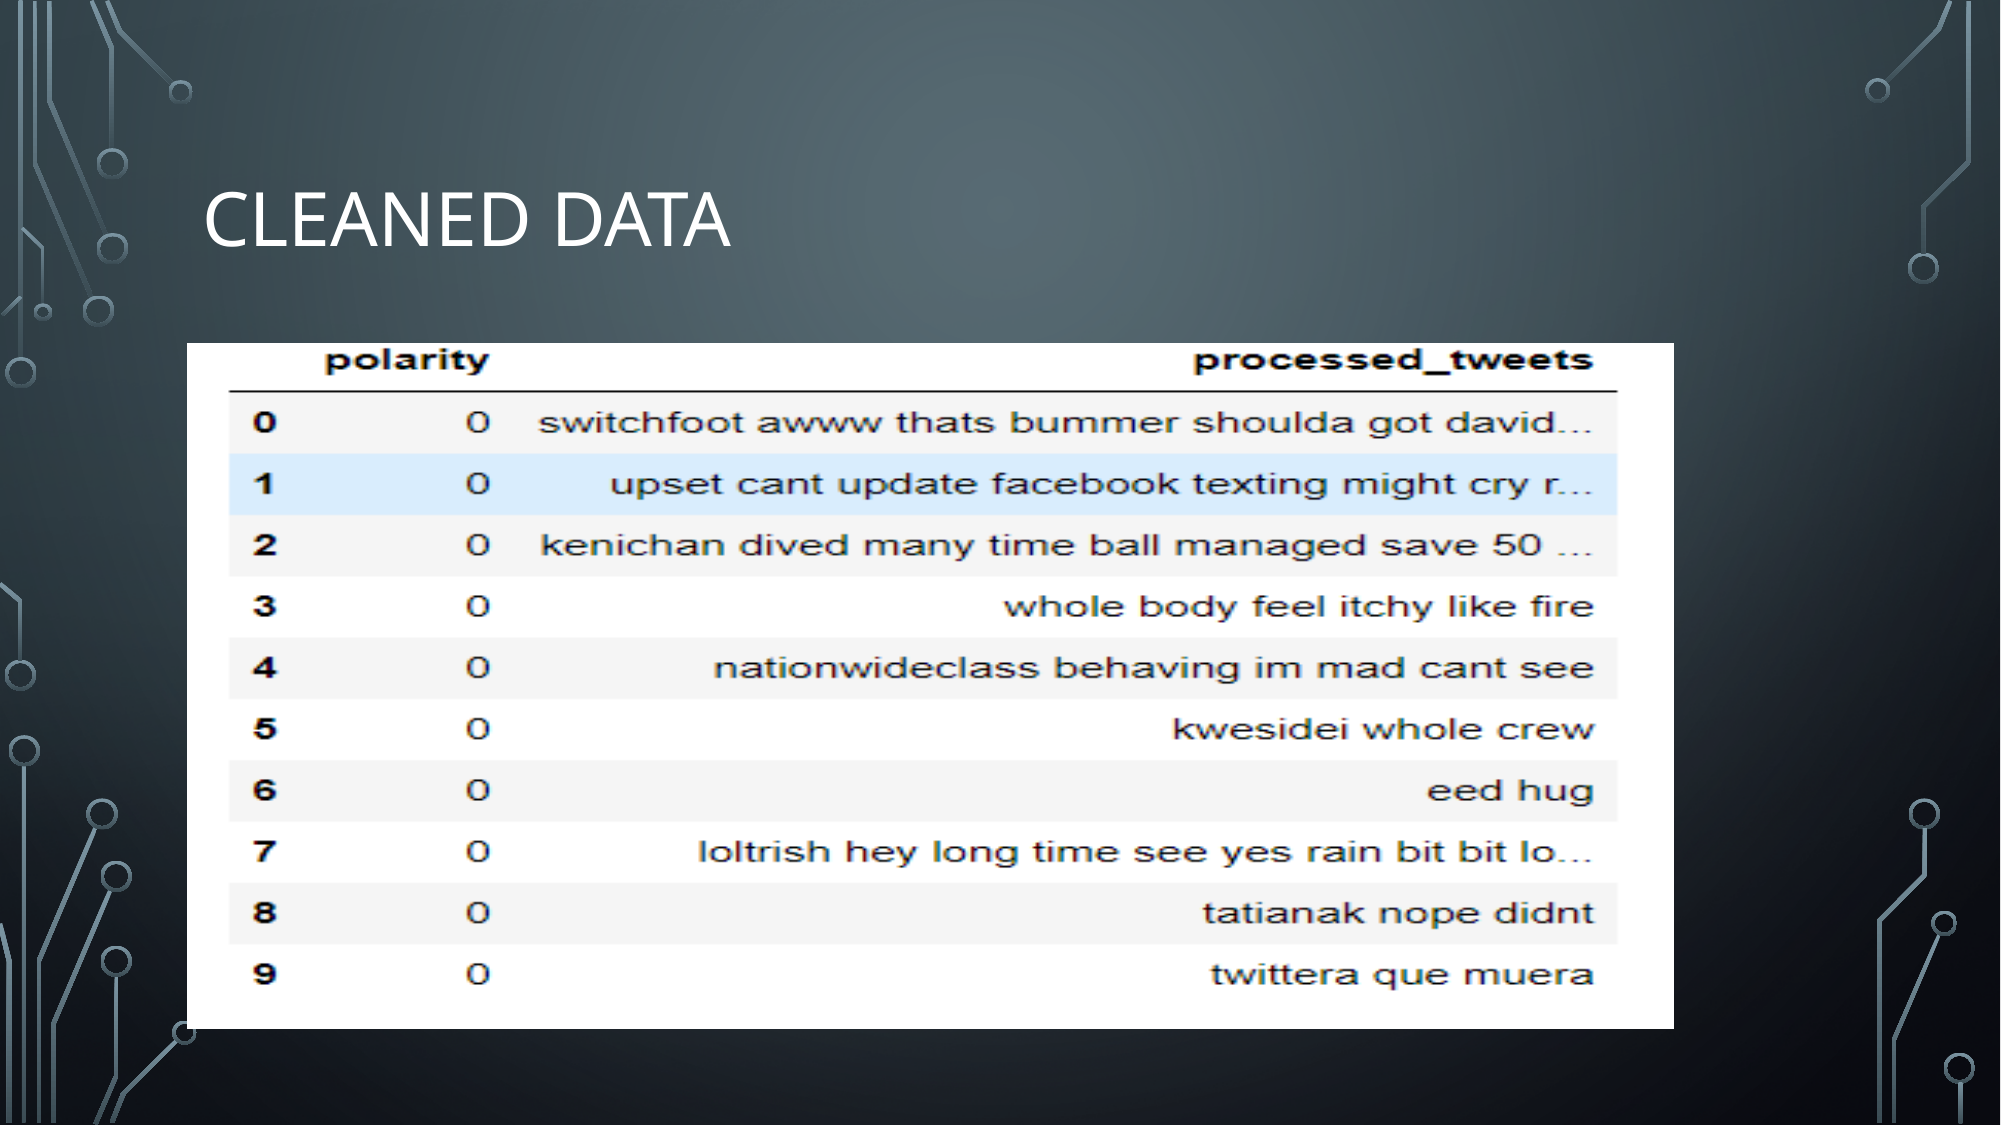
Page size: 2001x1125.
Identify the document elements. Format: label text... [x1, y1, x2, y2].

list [186, 343, 1674, 1030]
title Cleaned Data [187, 101, 1813, 344]
